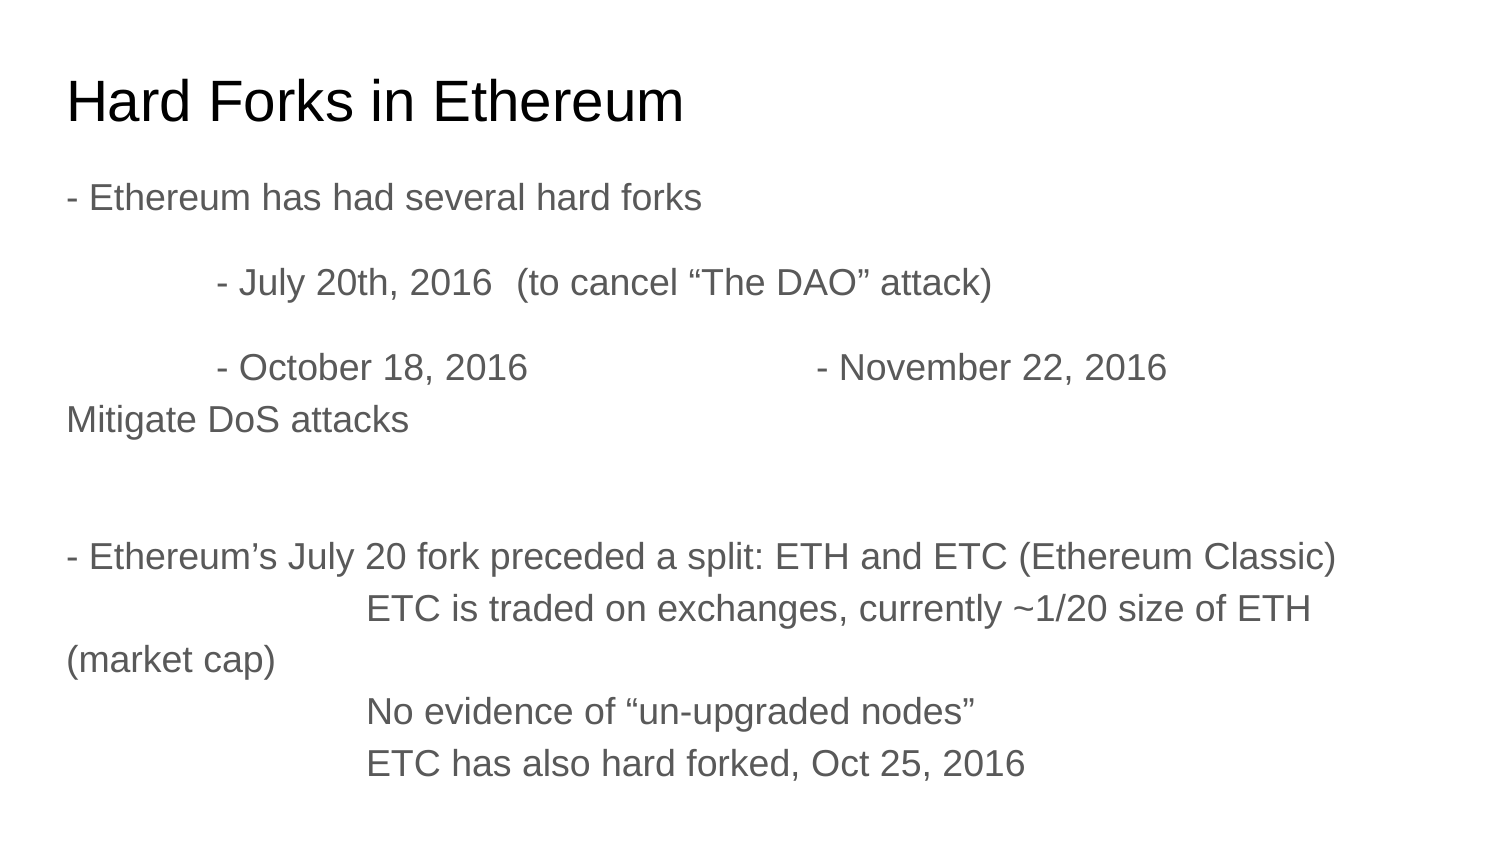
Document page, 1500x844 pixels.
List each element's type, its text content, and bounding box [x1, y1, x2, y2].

list - Ethereum has had several hard forks - July 20th, 2016 (to cancel “The DAO” attack) - October 18, 2016 - November 22, 2016 Mitigate DoS attacks - Ethereum’s July 20 fork preceded a split: ETH and ETC (Ethereum Classic) ETC is traded on exchanges, currently ~1/20 size of ETH (market cap) No evidence of “un-upgraded nodes” ETC has also hard forked, Oct 25, 2016 [51, 151, 1449, 712]
title Hard Forks in Ethereum [51, 48, 1449, 142]
